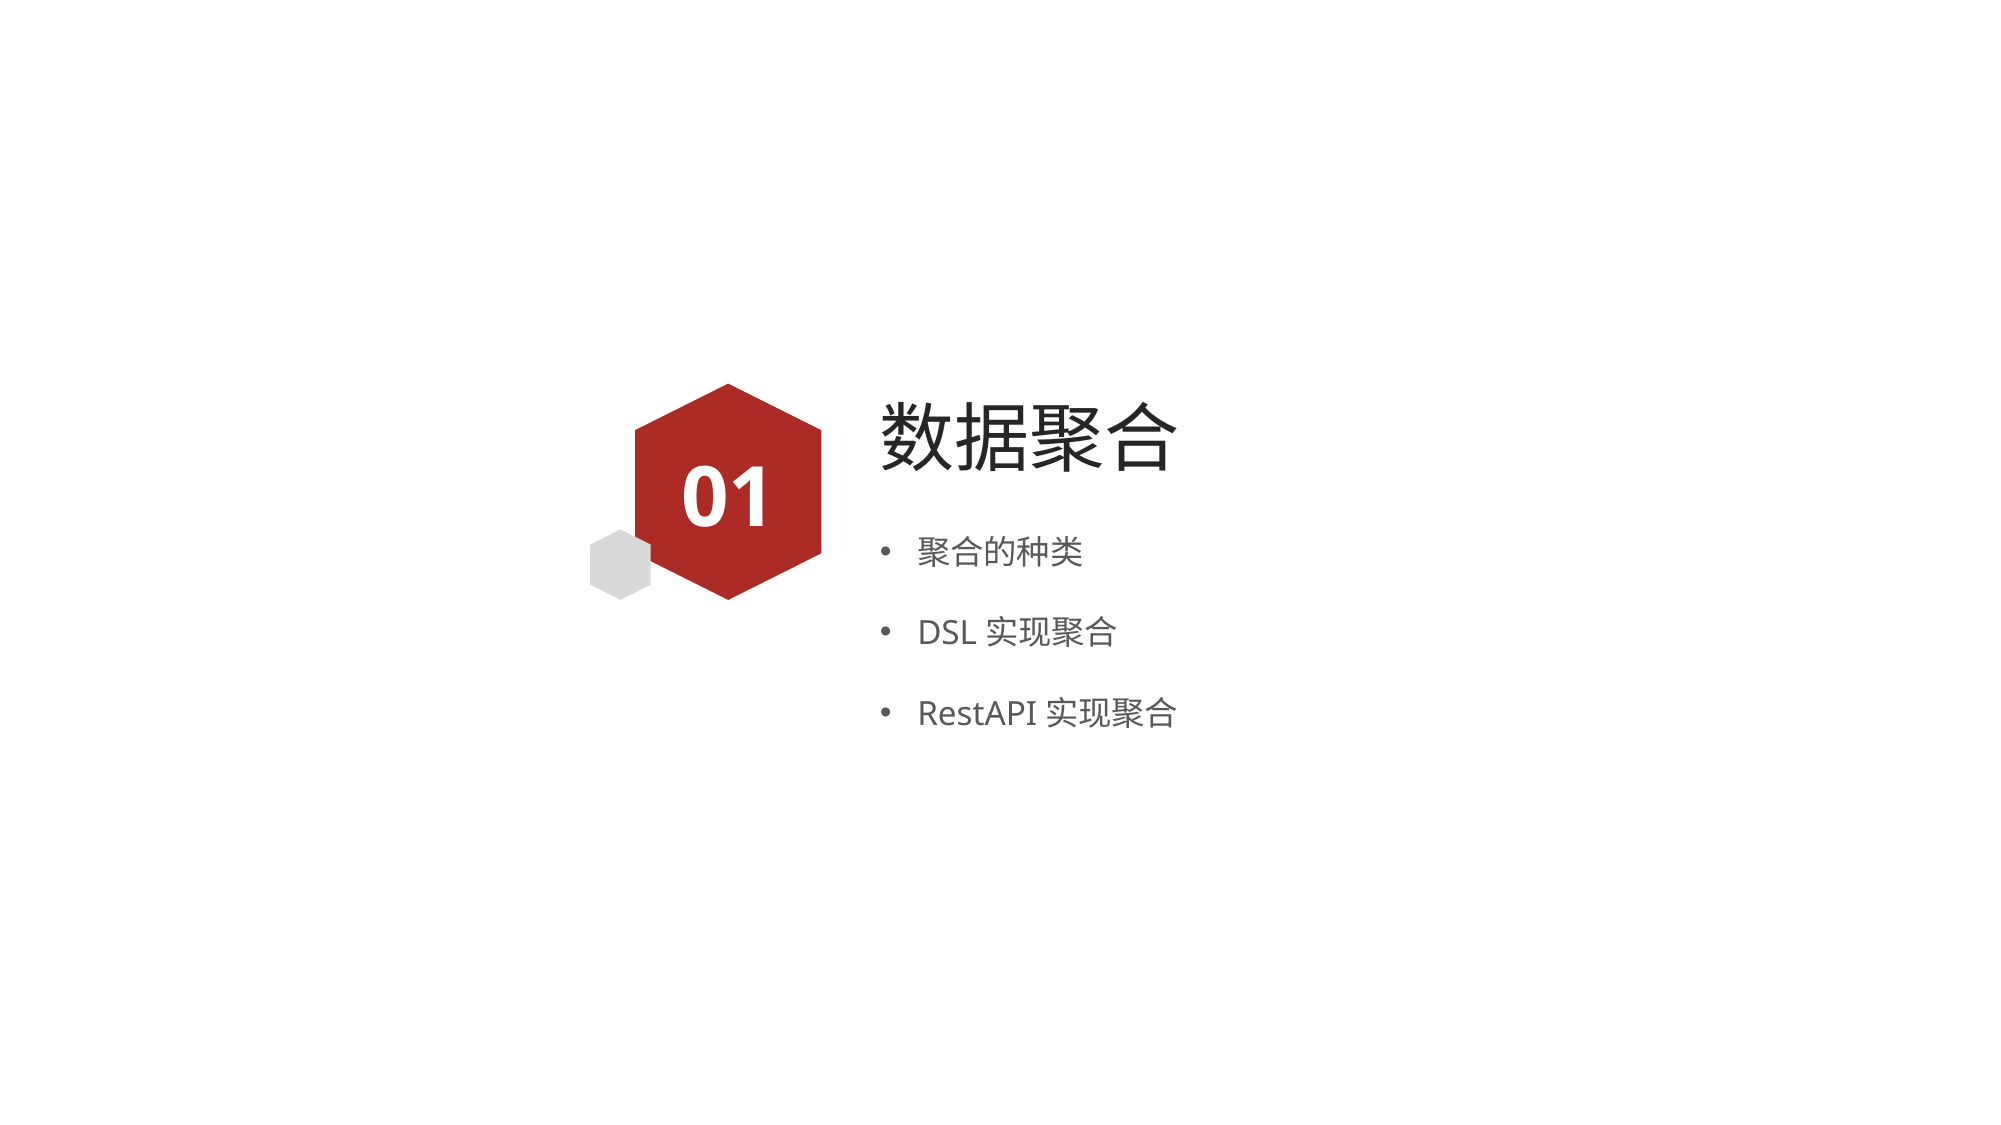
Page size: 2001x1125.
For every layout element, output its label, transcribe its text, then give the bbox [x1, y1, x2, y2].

list 01 [636, 404, 822, 594]
title 数据聚合 [864, 393, 1969, 484]
list 聚合的种类 DSL实现聚合 RestAPI实现聚合 [864, 503, 1762, 837]
